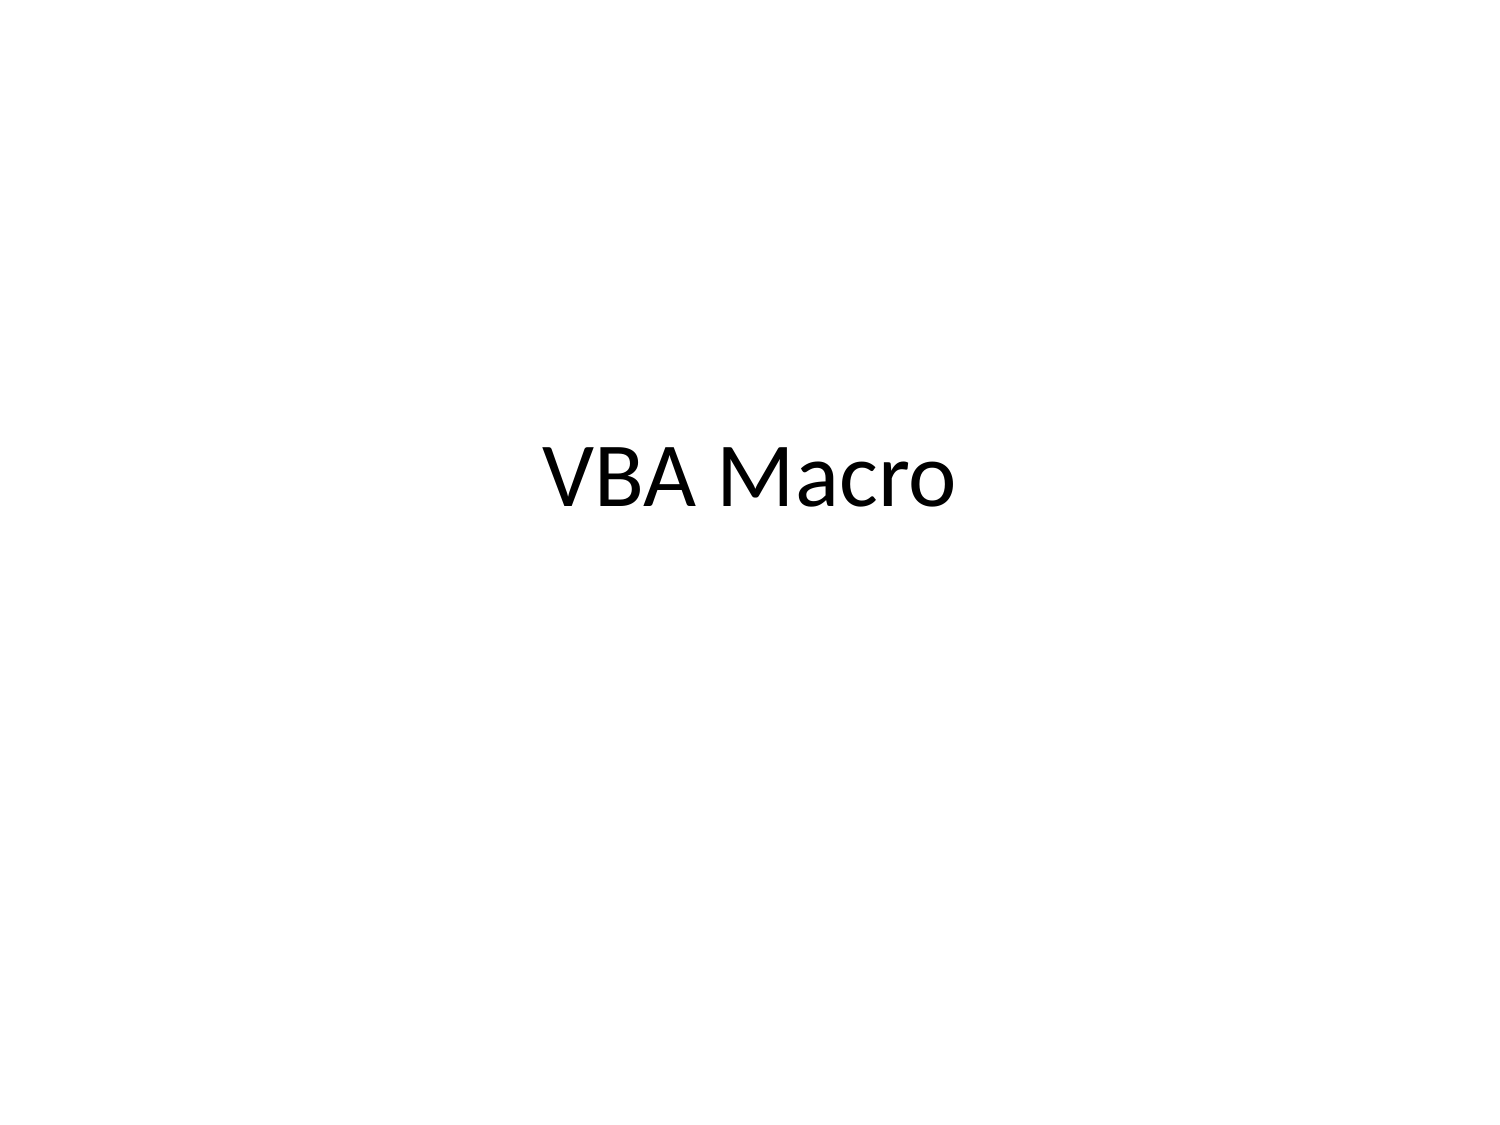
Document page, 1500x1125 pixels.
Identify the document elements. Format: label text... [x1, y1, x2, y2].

title VBA Macro [112, 349, 1388, 591]
